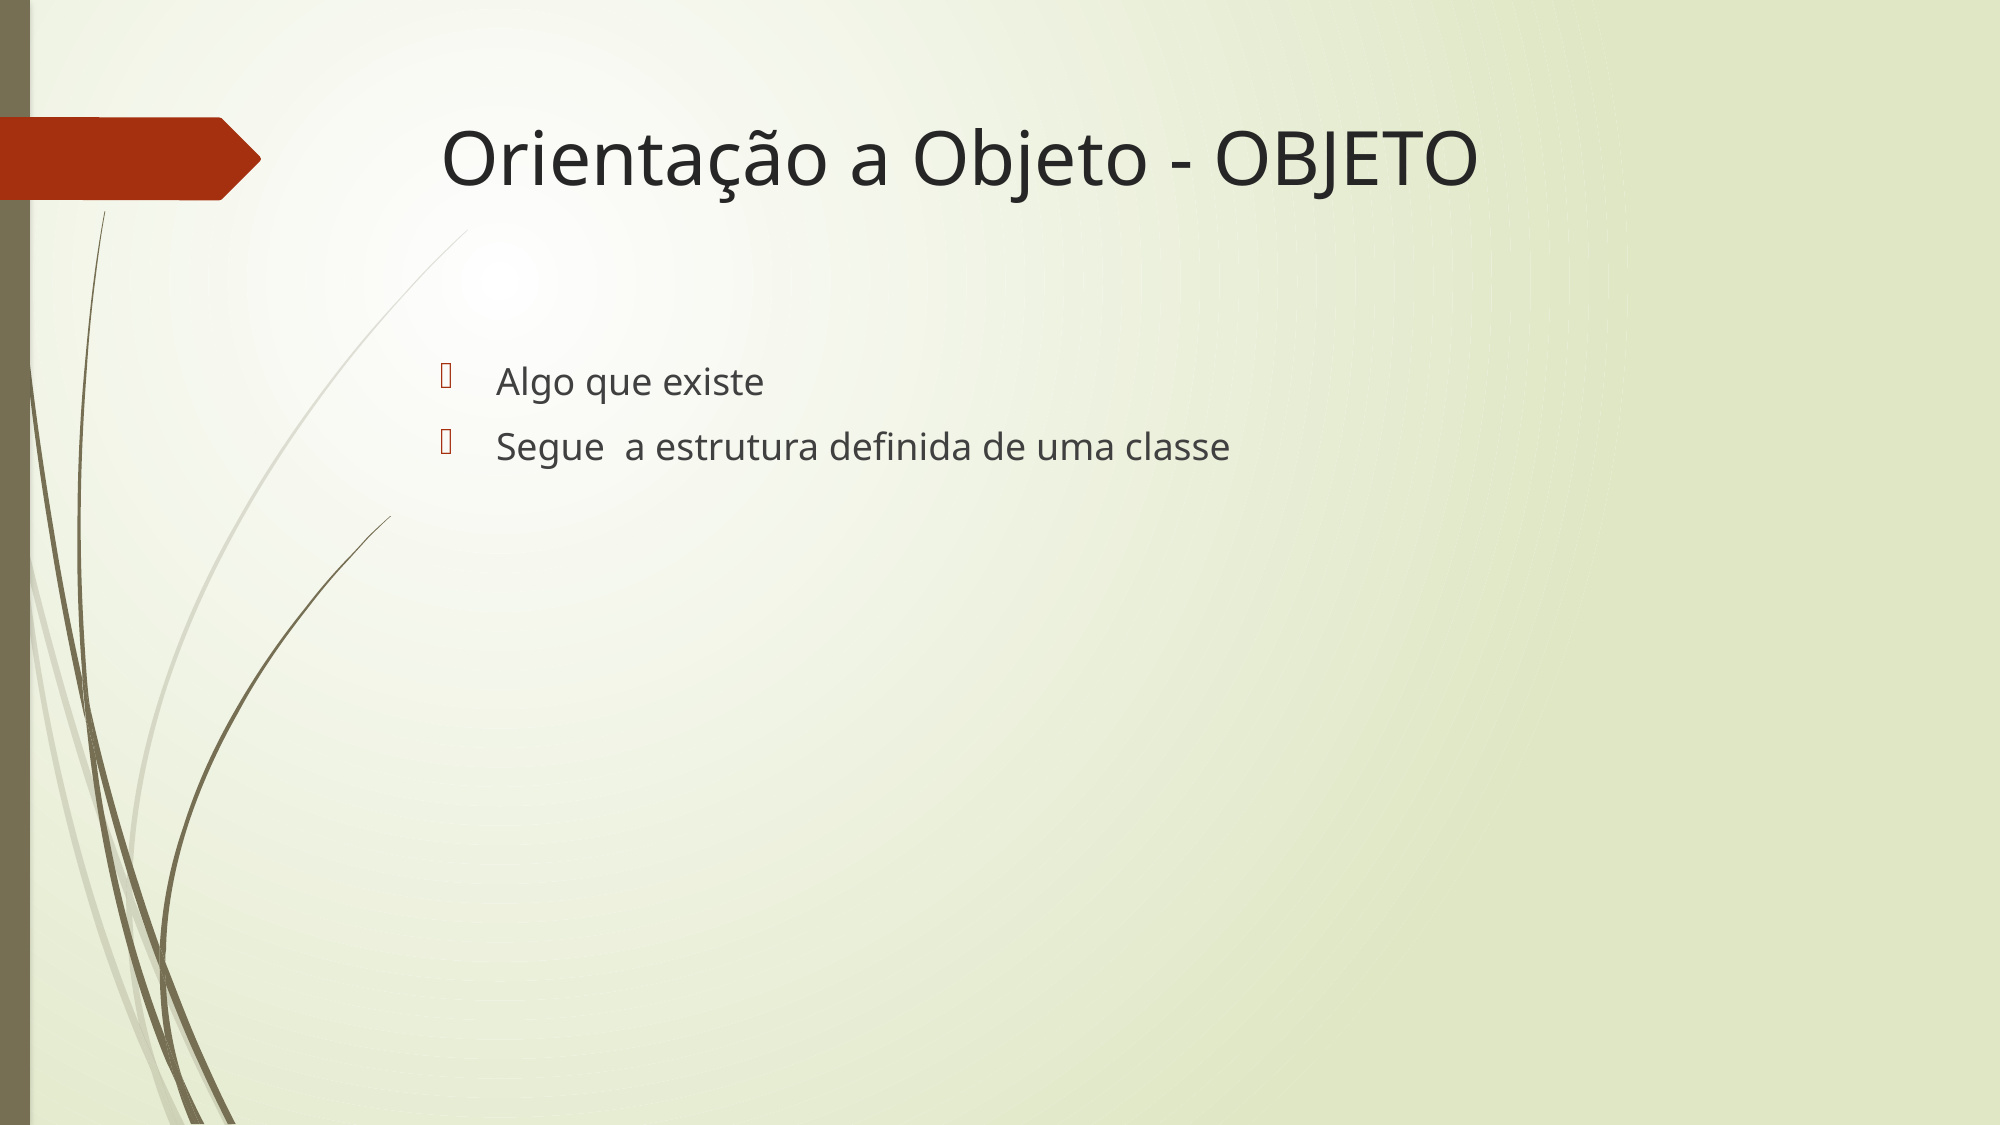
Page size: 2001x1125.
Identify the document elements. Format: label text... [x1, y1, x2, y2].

title Orientação a Objeto - OBJETO [425, 102, 1888, 313]
list Algo que existe Segue a estrutura definida de uma classe [424, 350, 1888, 970]
